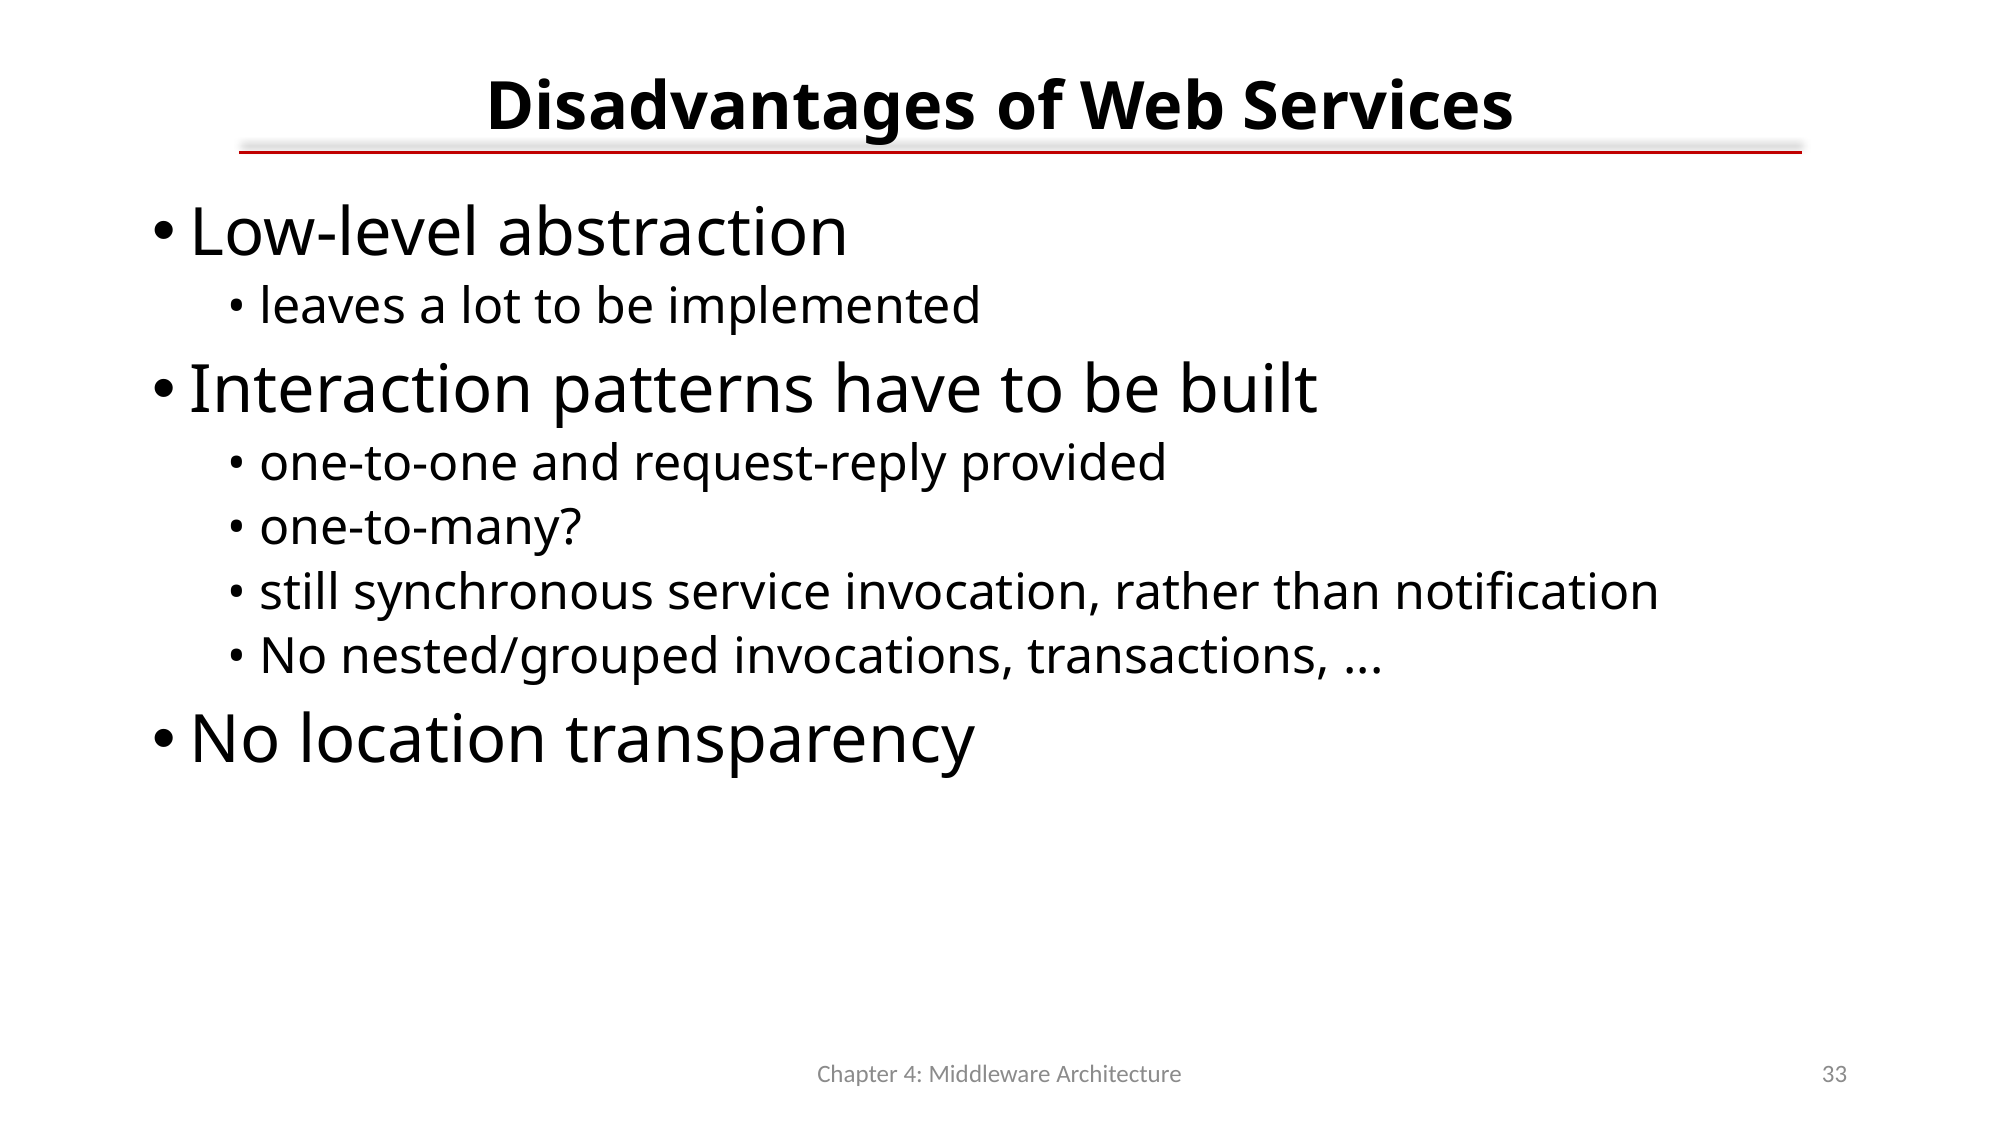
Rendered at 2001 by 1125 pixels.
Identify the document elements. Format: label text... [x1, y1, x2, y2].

slide_number 33 [1412, 1042, 1863, 1103]
footer Chapter 4: Middleware Architecture [662, 1042, 1338, 1103]
title Disadvantages of Web Services [137, 59, 1863, 150]
list Low-level abstraction • leaves a lot to be implemented Interaction patterns have to be built • one-to-one and request-reply provided • one-to-many? • still synchronous service invocation, rather than notification • No nested/grouped invocations, transactions, ... No location transparency [137, 190, 1863, 1014]
